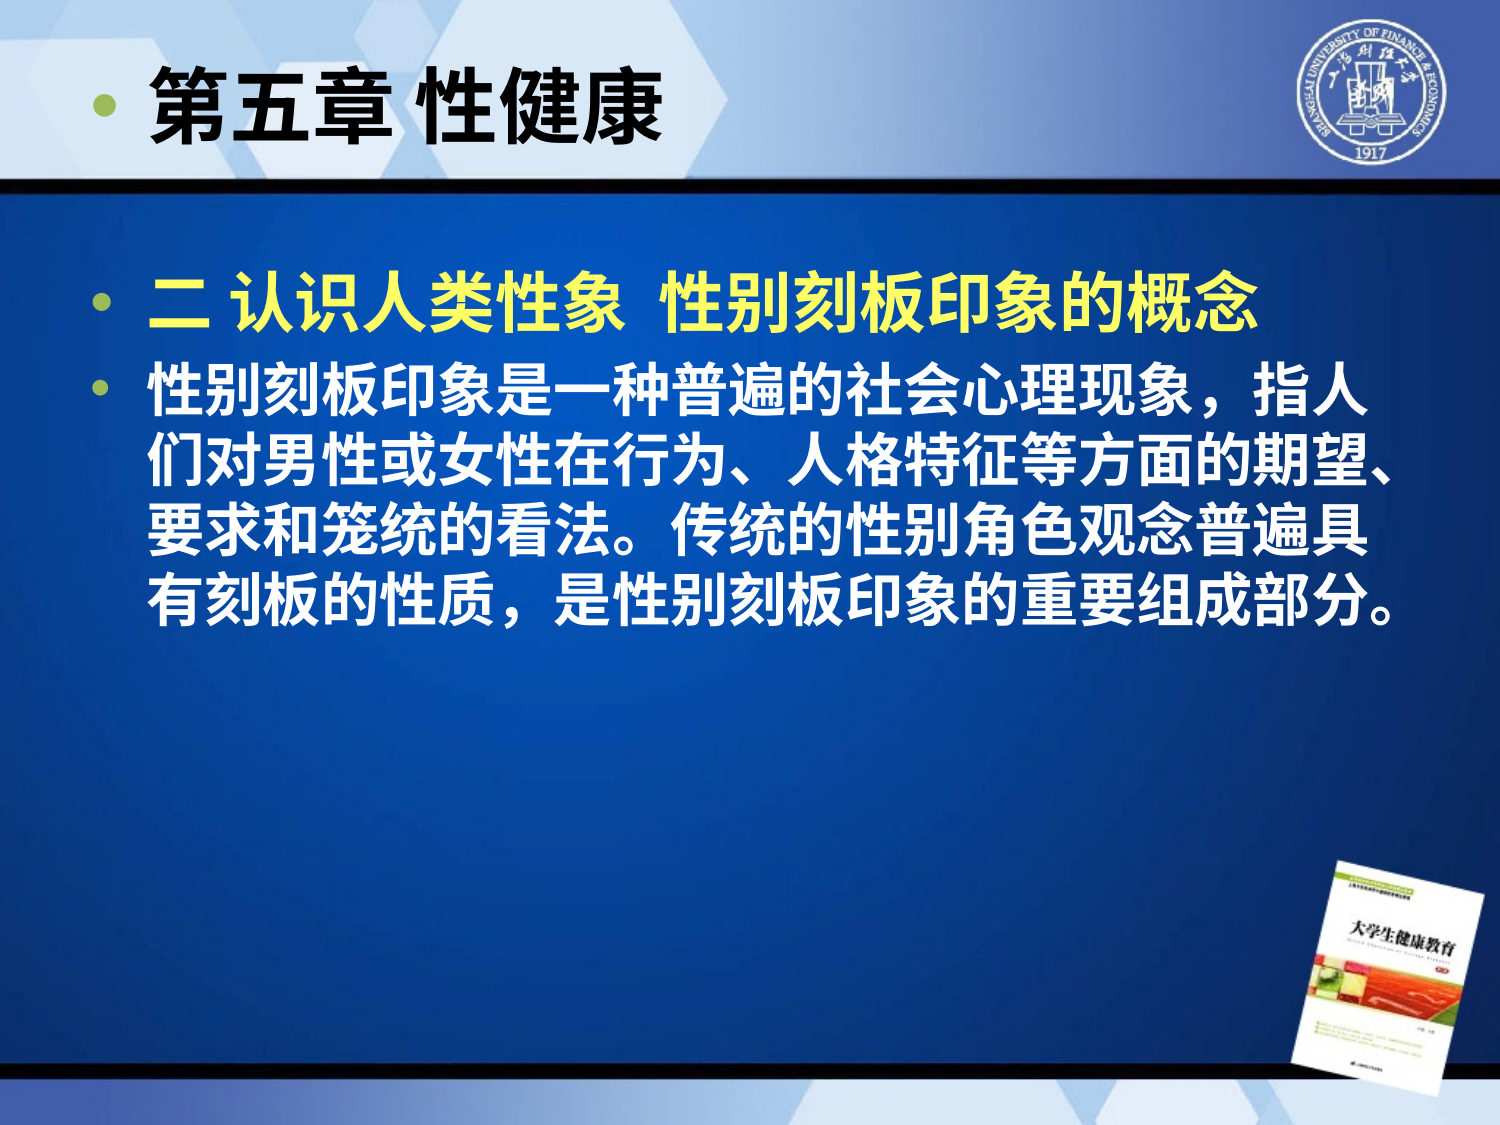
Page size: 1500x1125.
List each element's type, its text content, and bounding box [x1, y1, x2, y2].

picture [0, 0, 1500, 1125]
list 第五章 性健康 二 认识人类性象 性别刻板印象的概念 性别刻板印象是一种普遍的社会心理现象，指人们对男性或女性在行为、人格特征等方面的期望、要求和笼统的看法。传统的性别角色观念普遍具有刻板的性质，是性别刻板印象的重要组成部分。 [75, 46, 1425, 1005]
